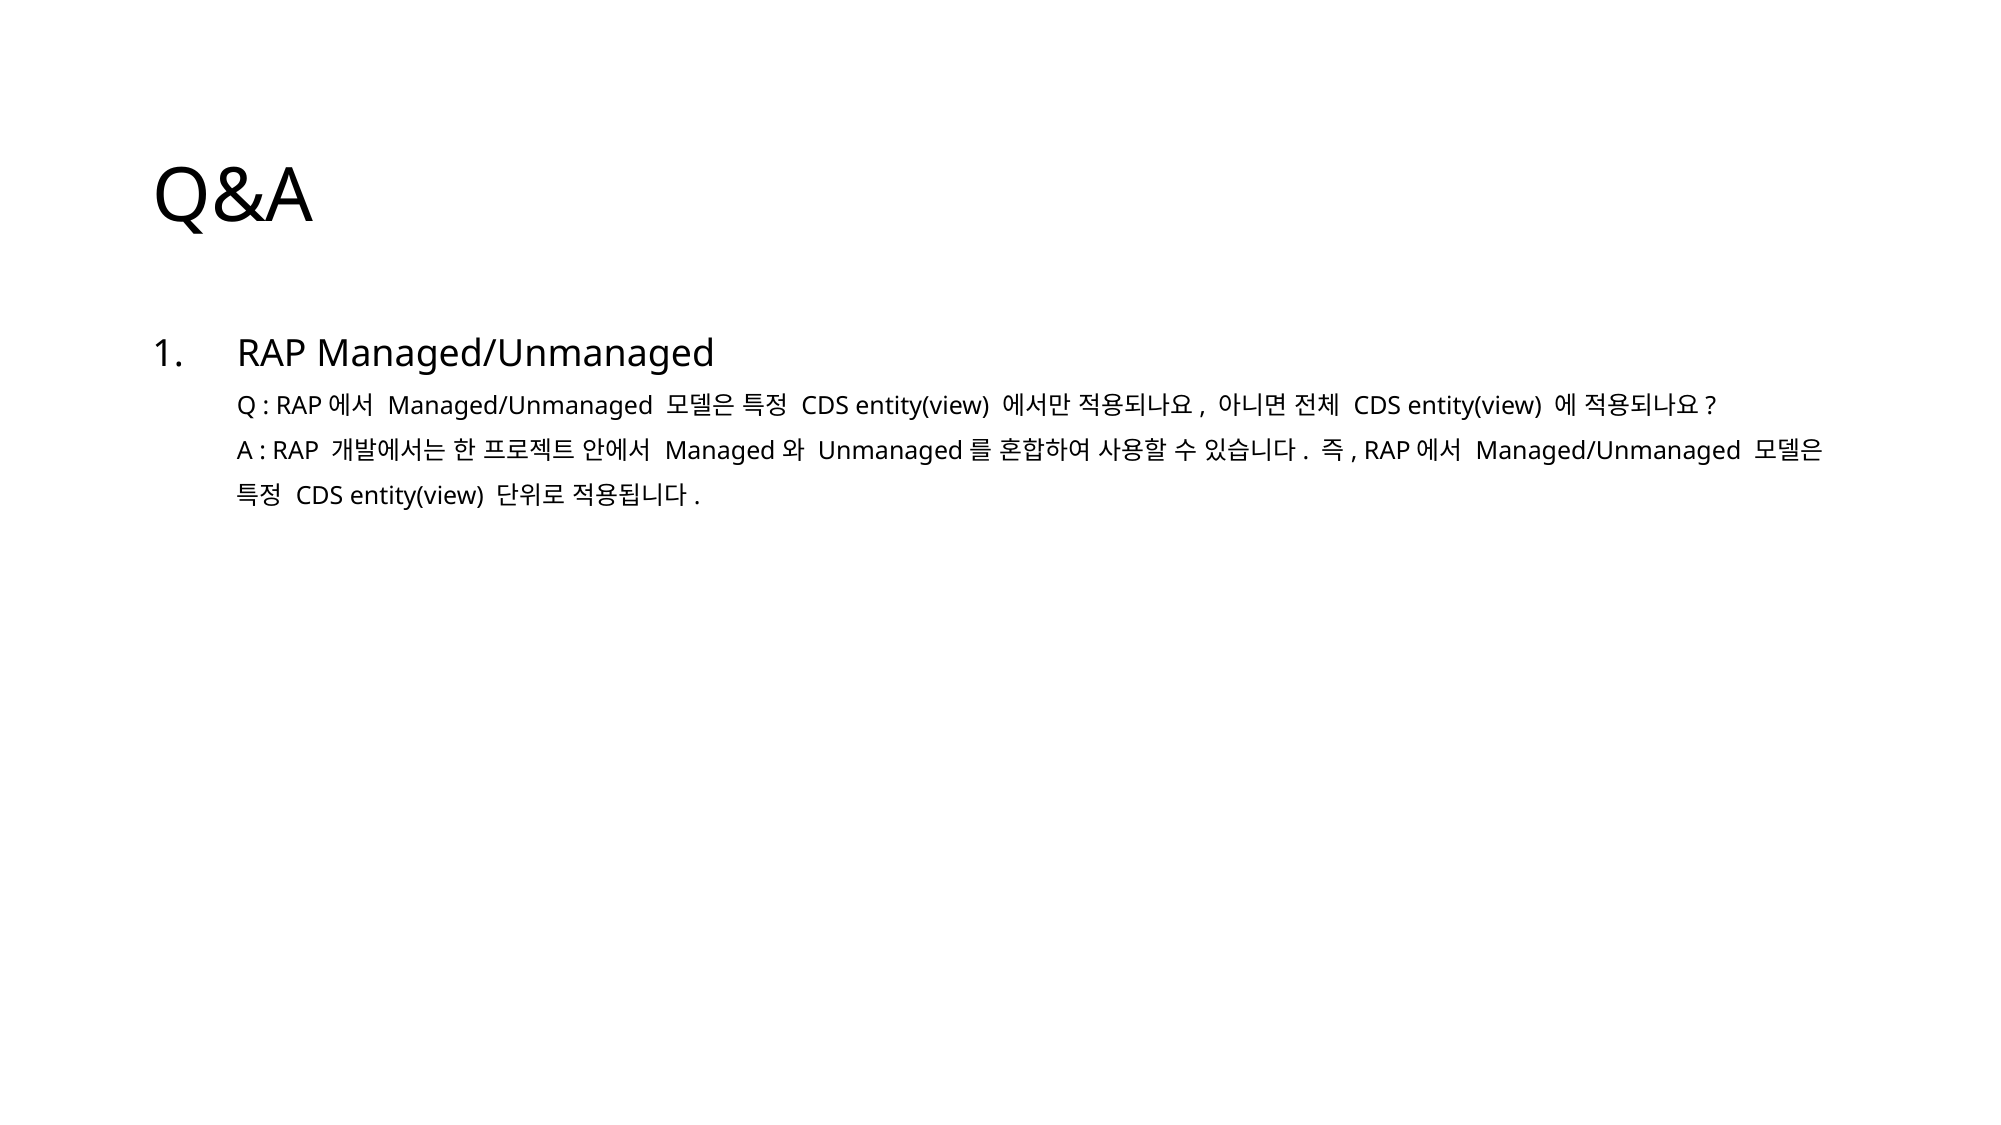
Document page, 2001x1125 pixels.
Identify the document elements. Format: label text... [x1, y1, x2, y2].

title Q&A [137, 59, 1863, 278]
list RAP Managed/Unmanaged Q : RAP에서 Managed/Unmanaged 모델은 특정 CDS entity(view) 에서만 적용되나요, 아니면 전체 CDS entity(view) 에 적용되나요? A : RAP 개발에서는 한 프로젝트 안에서 Managed와 Unmanaged를 혼합하여 사용할 수 있습니다. 즉, RAP에서 Managed/Unmanaged 모델은 특정 CDS entity(view) 단위로 적용됩니다. [137, 299, 1863, 1014]
